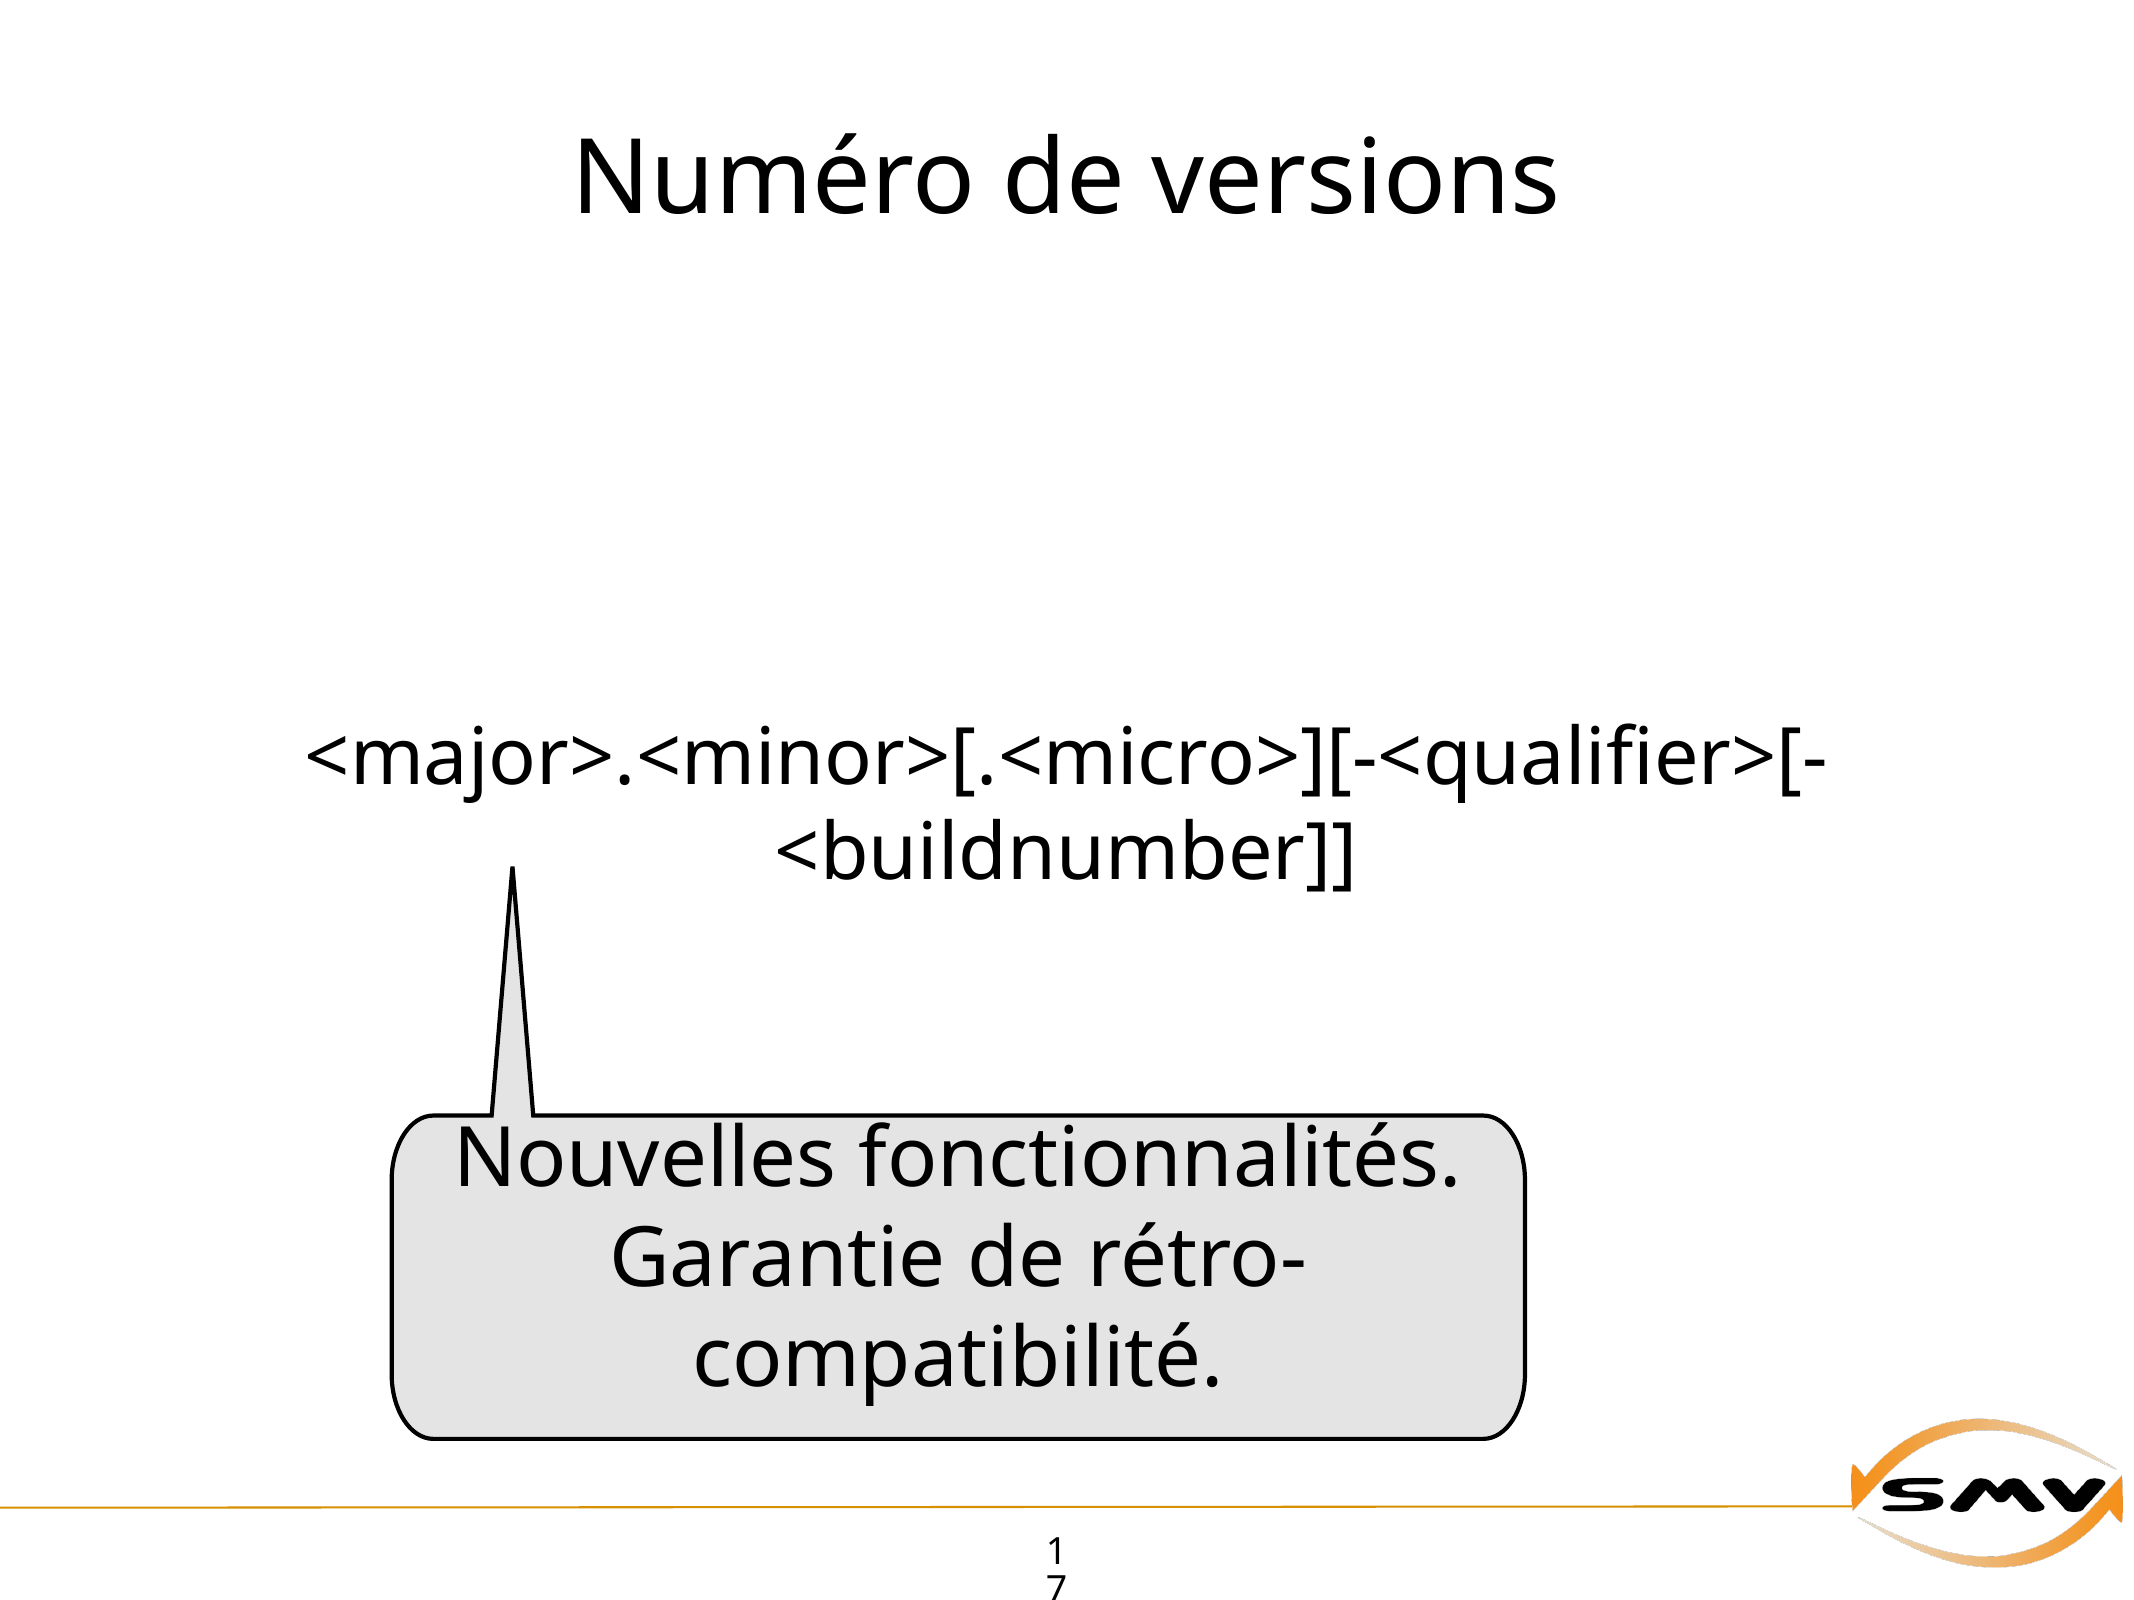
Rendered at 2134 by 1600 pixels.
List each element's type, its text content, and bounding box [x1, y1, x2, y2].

slide_number 17 [1036, 1518, 1095, 1580]
text_box <major>.<minor>[.<micro>][-<qualifier>[-<buildnumber]] [68, 696, 2065, 904]
text_box Nouvelles fonctionnalités. Garantie de rétro-compatibilité. [391, 866, 1525, 1439]
title Numéro de versions [207, 41, 1926, 303]
picture [1851, 1416, 2123, 1588]
